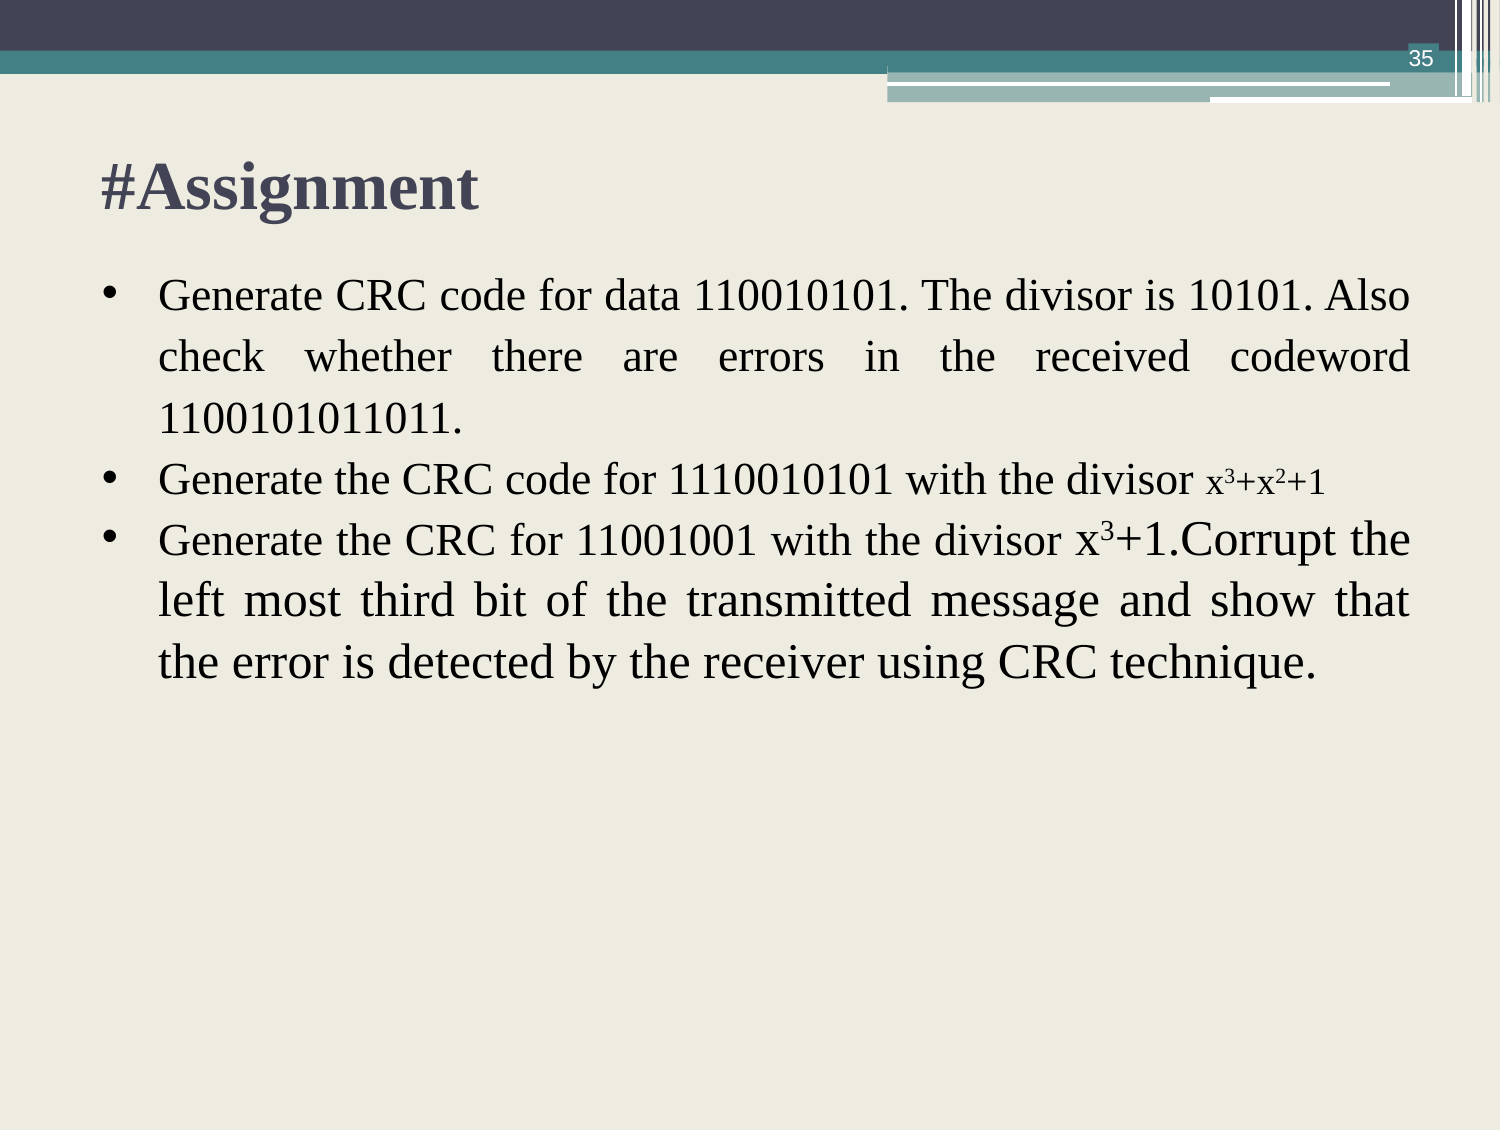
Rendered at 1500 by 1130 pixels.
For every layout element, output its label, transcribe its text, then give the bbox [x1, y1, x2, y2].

text_box 35 [1408, 43, 1439, 67]
text_box #Assignment Generate CRC code for data 110010101. The divisor is 10101. Also check whether there are errors in the received codeword 1100101011011. Generate the CRC code for 1110010101 with the divisor x3+x2+1 Generate the CRC for 11001001 with the divisor x3+1.Corrupt the left most third bit of the transmitted message and show that the error is detected by the receiver using CRC technique. [87, 140, 1412, 704]
